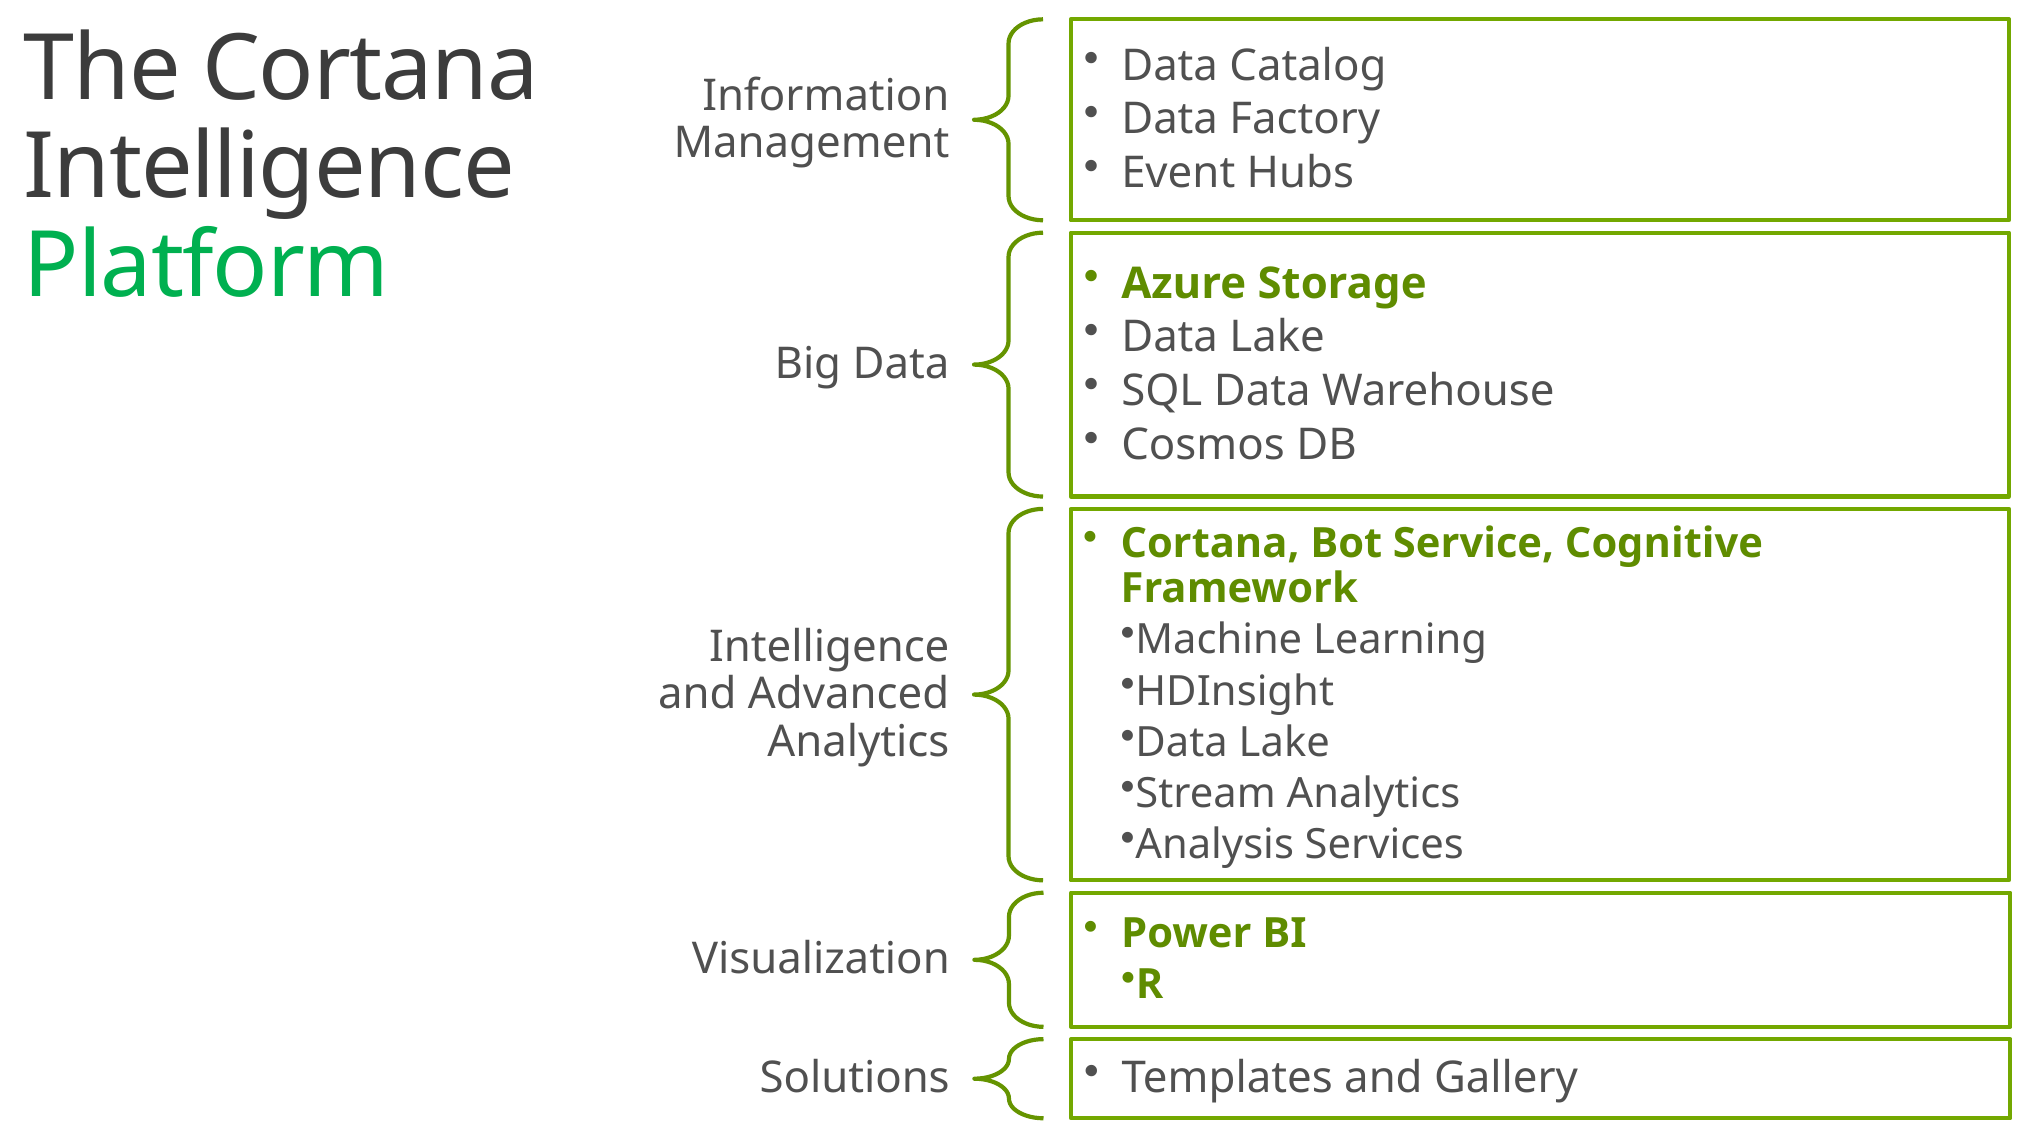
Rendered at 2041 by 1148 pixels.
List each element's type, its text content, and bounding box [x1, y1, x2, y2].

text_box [628, 18, 2011, 1120]
title The Cortana Intelligence Platform [0, 4, 704, 417]
